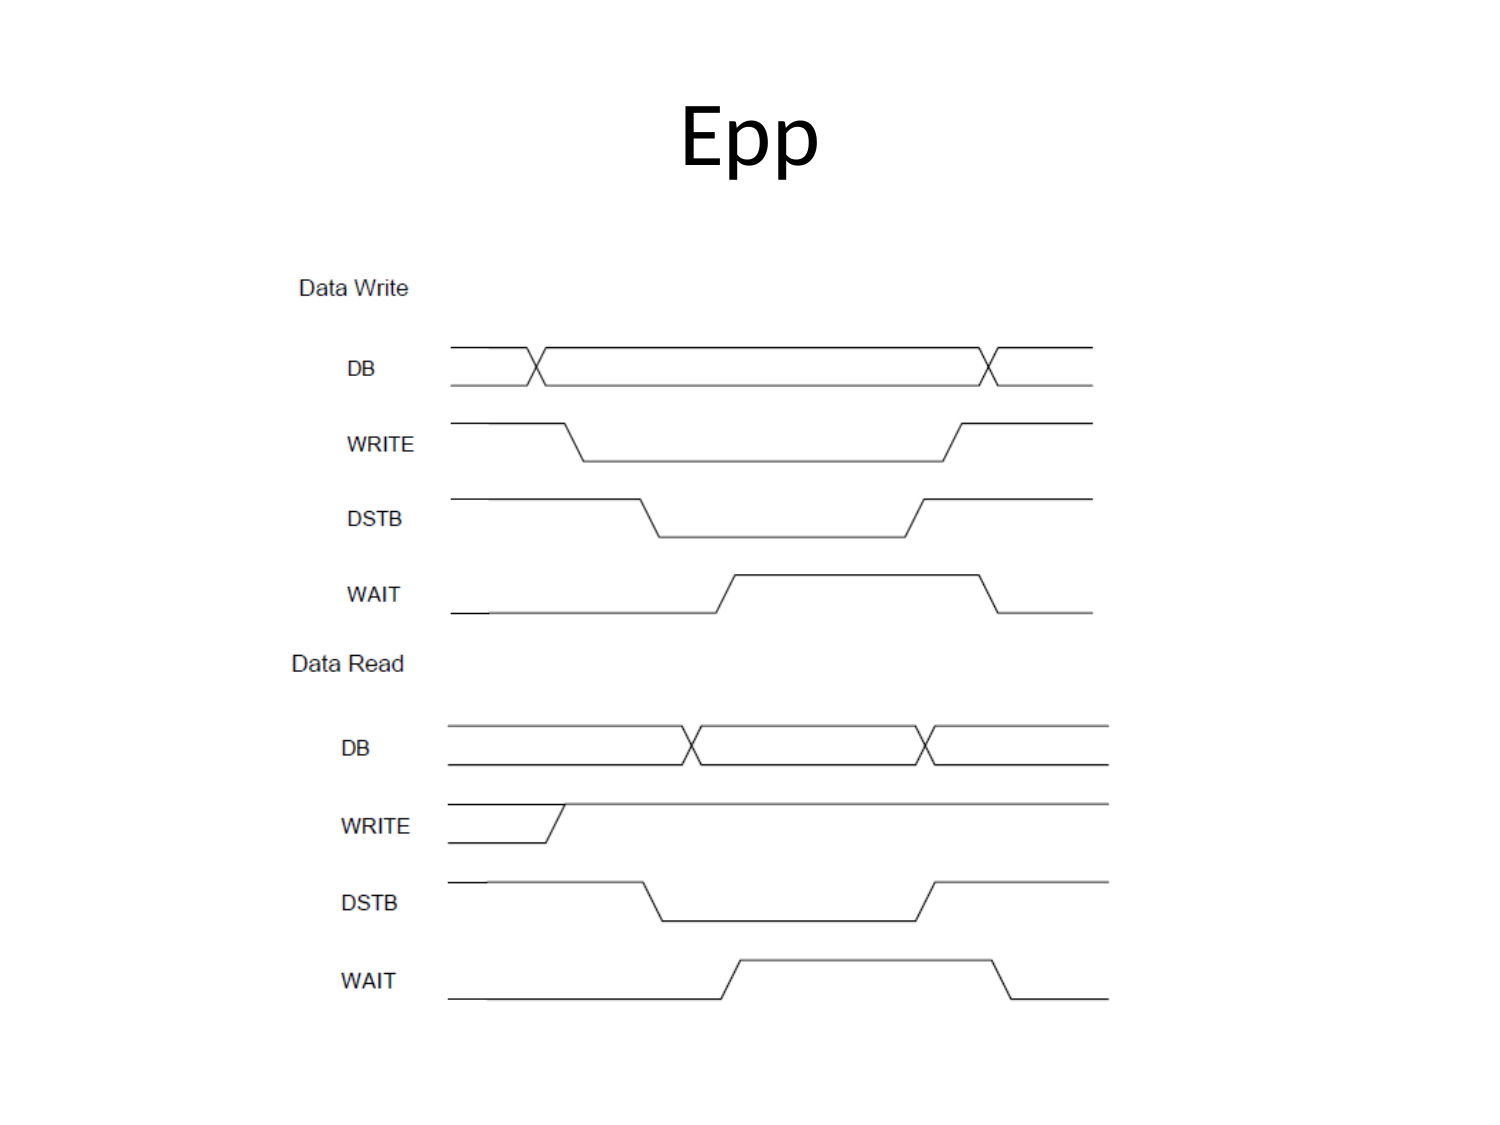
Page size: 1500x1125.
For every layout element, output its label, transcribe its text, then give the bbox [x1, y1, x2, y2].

text_box Epp [664, 66, 836, 191]
picture [253, 263, 1181, 1071]
